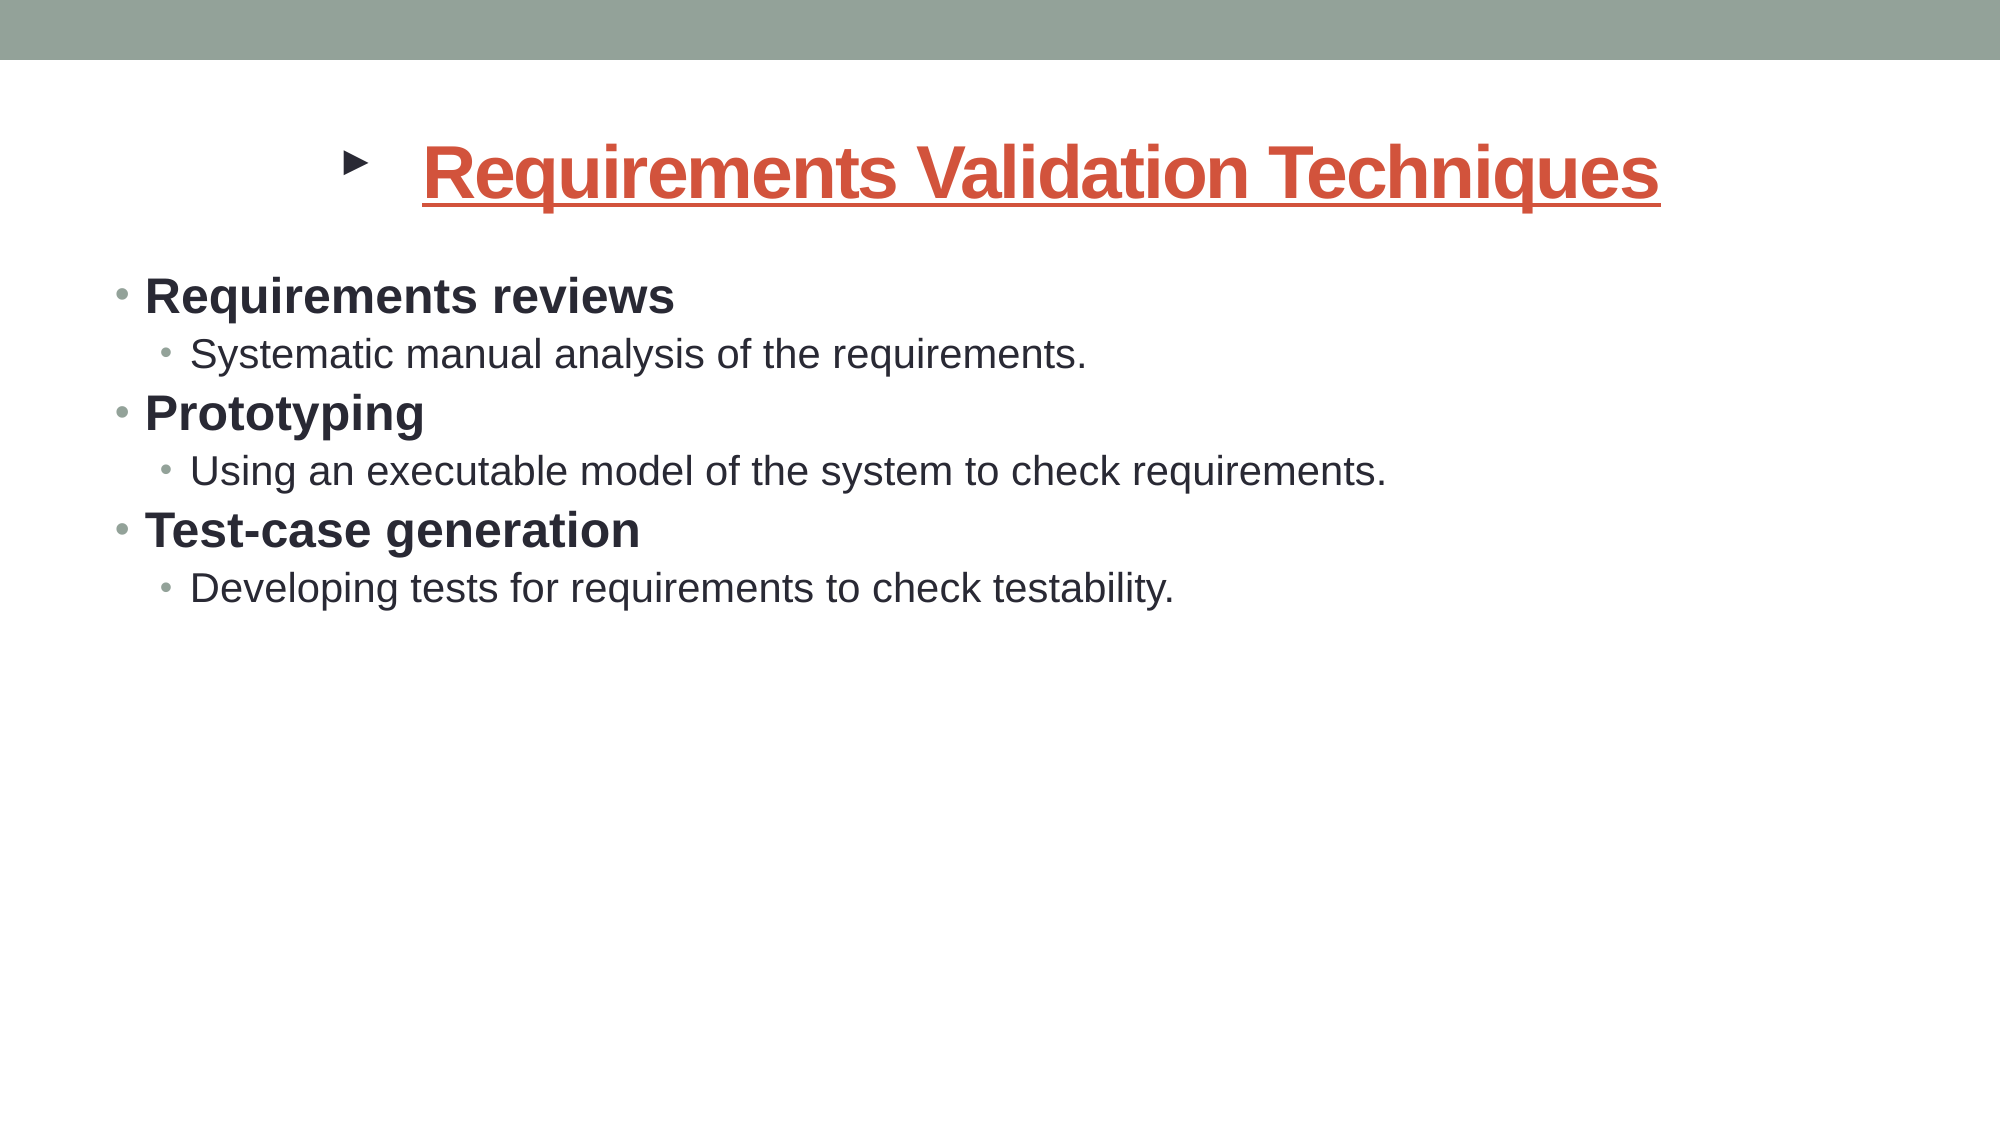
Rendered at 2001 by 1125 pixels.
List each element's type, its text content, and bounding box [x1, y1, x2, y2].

title Requirements Validation Techniques [99, 87, 1900, 250]
list Requirements reviews Systematic manual analysis of the requirements. Prototyping Using an executable model of the system to check requirements. Test-case generation Developing tests for requirements to check testability. [99, 262, 1900, 1063]
